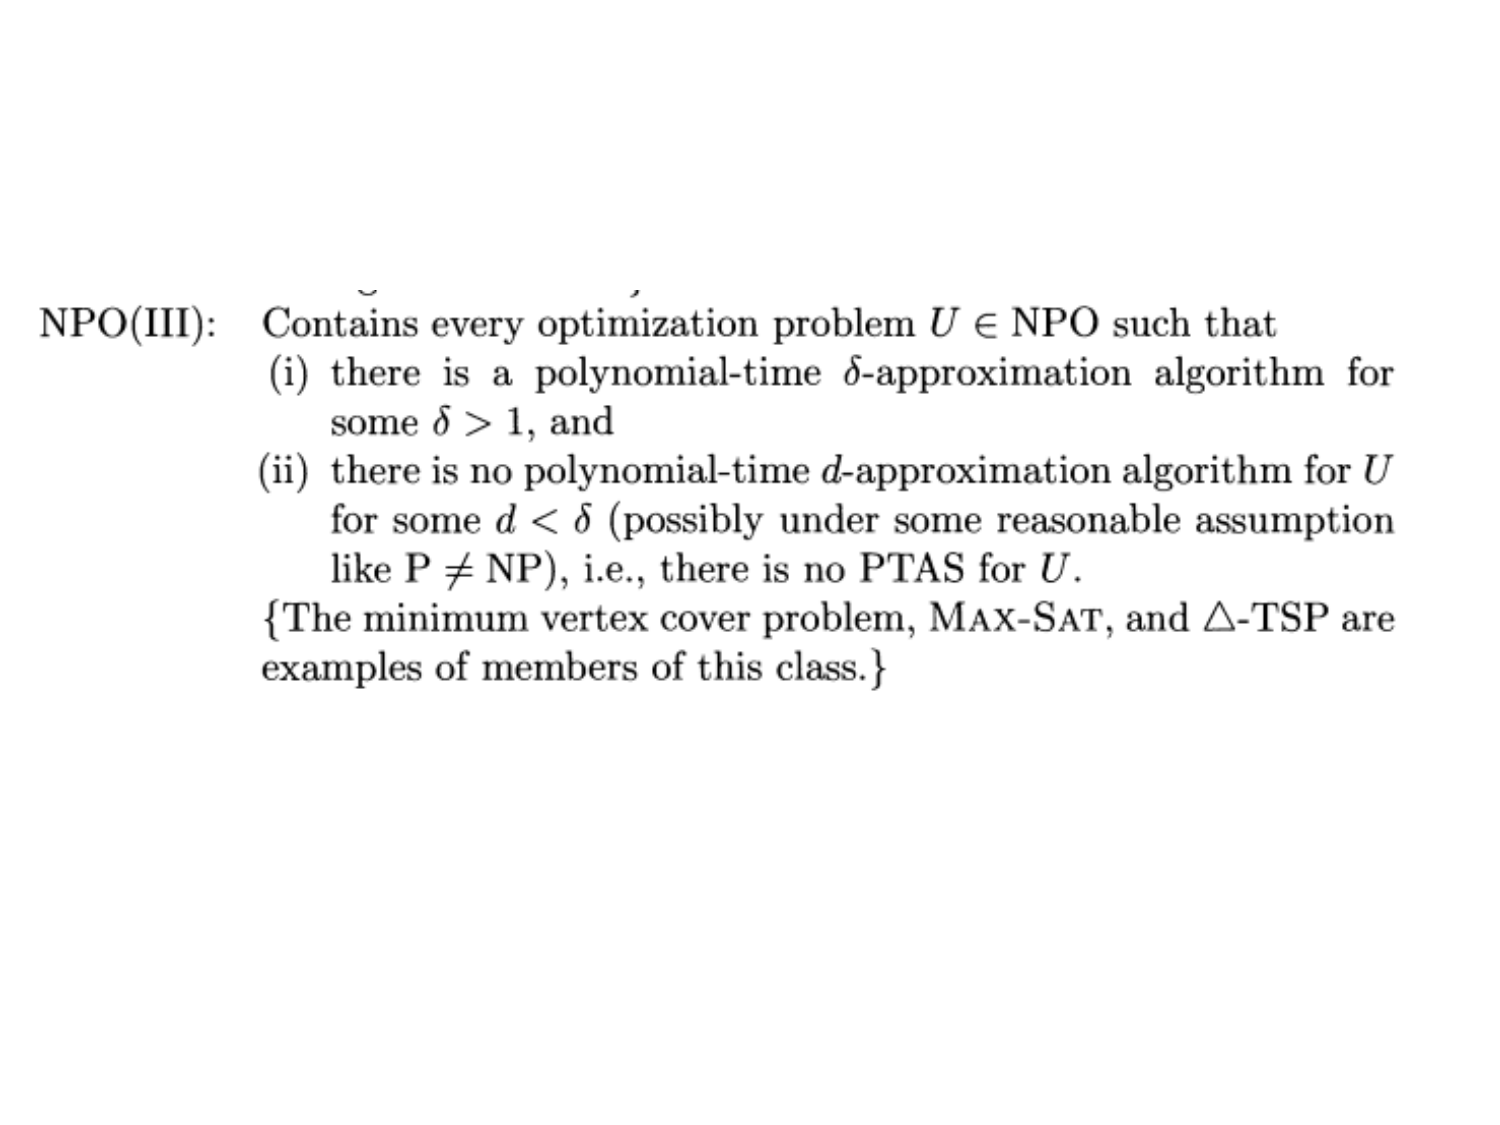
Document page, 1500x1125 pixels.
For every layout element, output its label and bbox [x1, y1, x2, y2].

picture [29, 290, 1481, 693]
